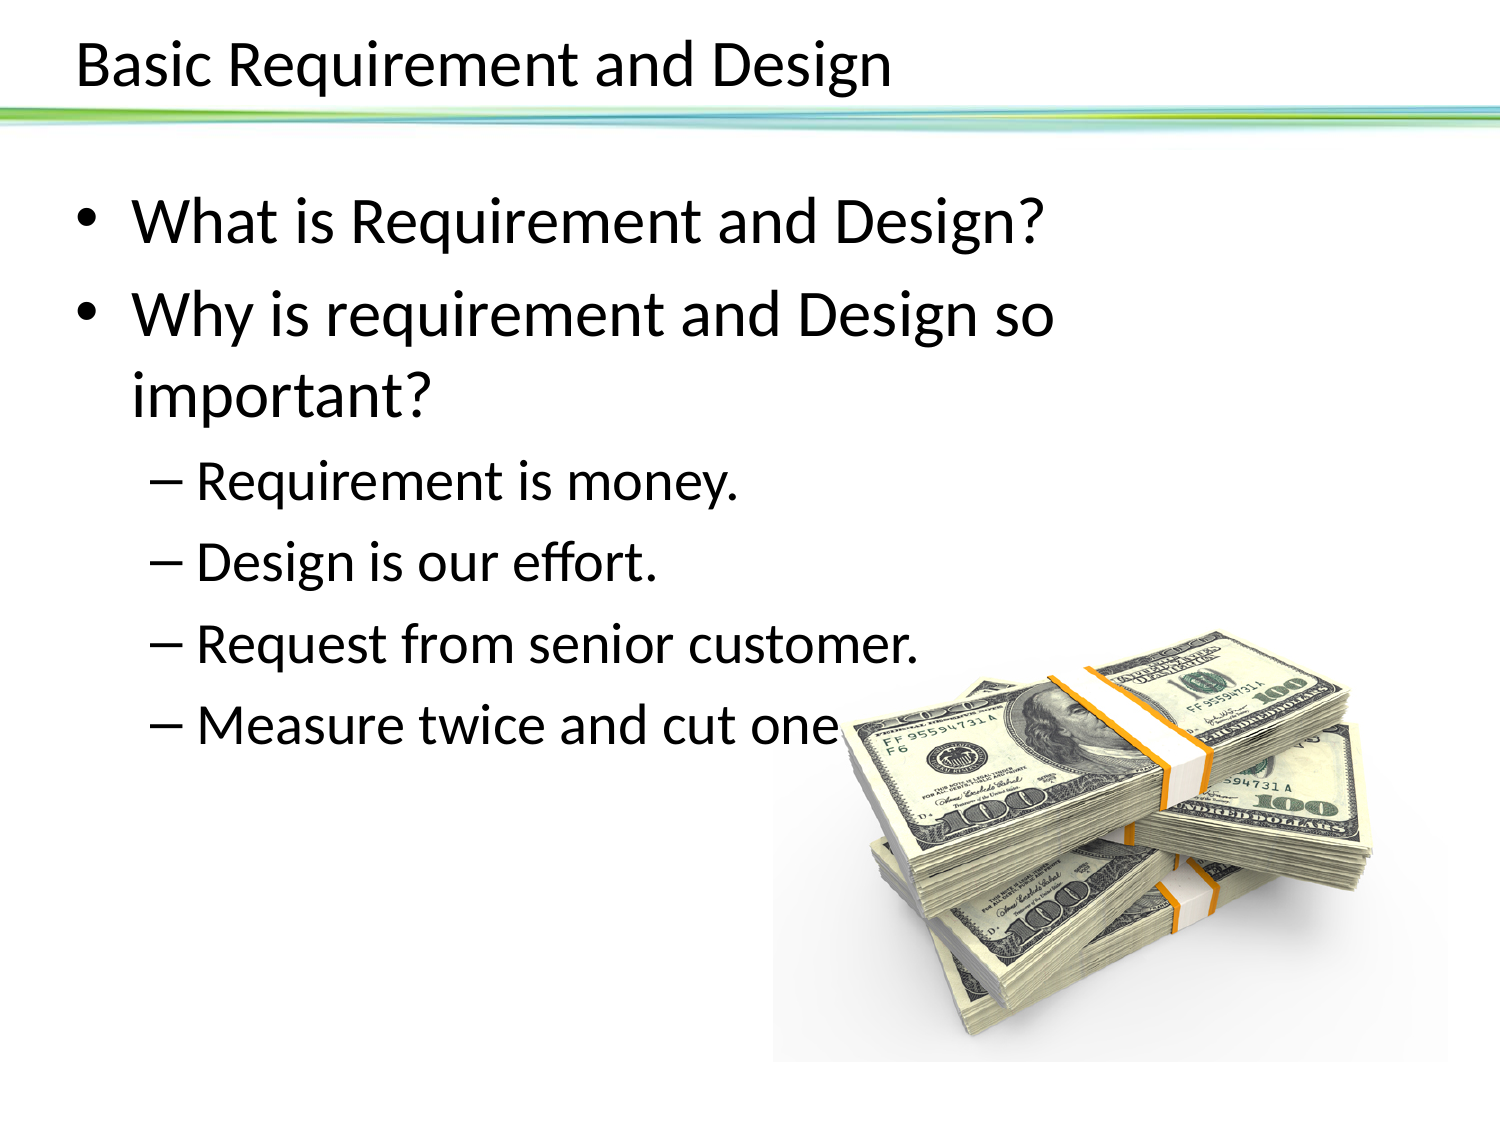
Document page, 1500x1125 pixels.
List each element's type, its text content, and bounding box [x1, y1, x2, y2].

list What is Requirement and Design? Why is requirement and Design so important? Requirement is money. Design is our effort. Request from senior customer. Measure twice and cut one [75, 169, 1382, 894]
title Basic Requirement and Design [75, 24, 1425, 96]
picture [773, 612, 1449, 1063]
picture [0, 105, 1500, 150]
